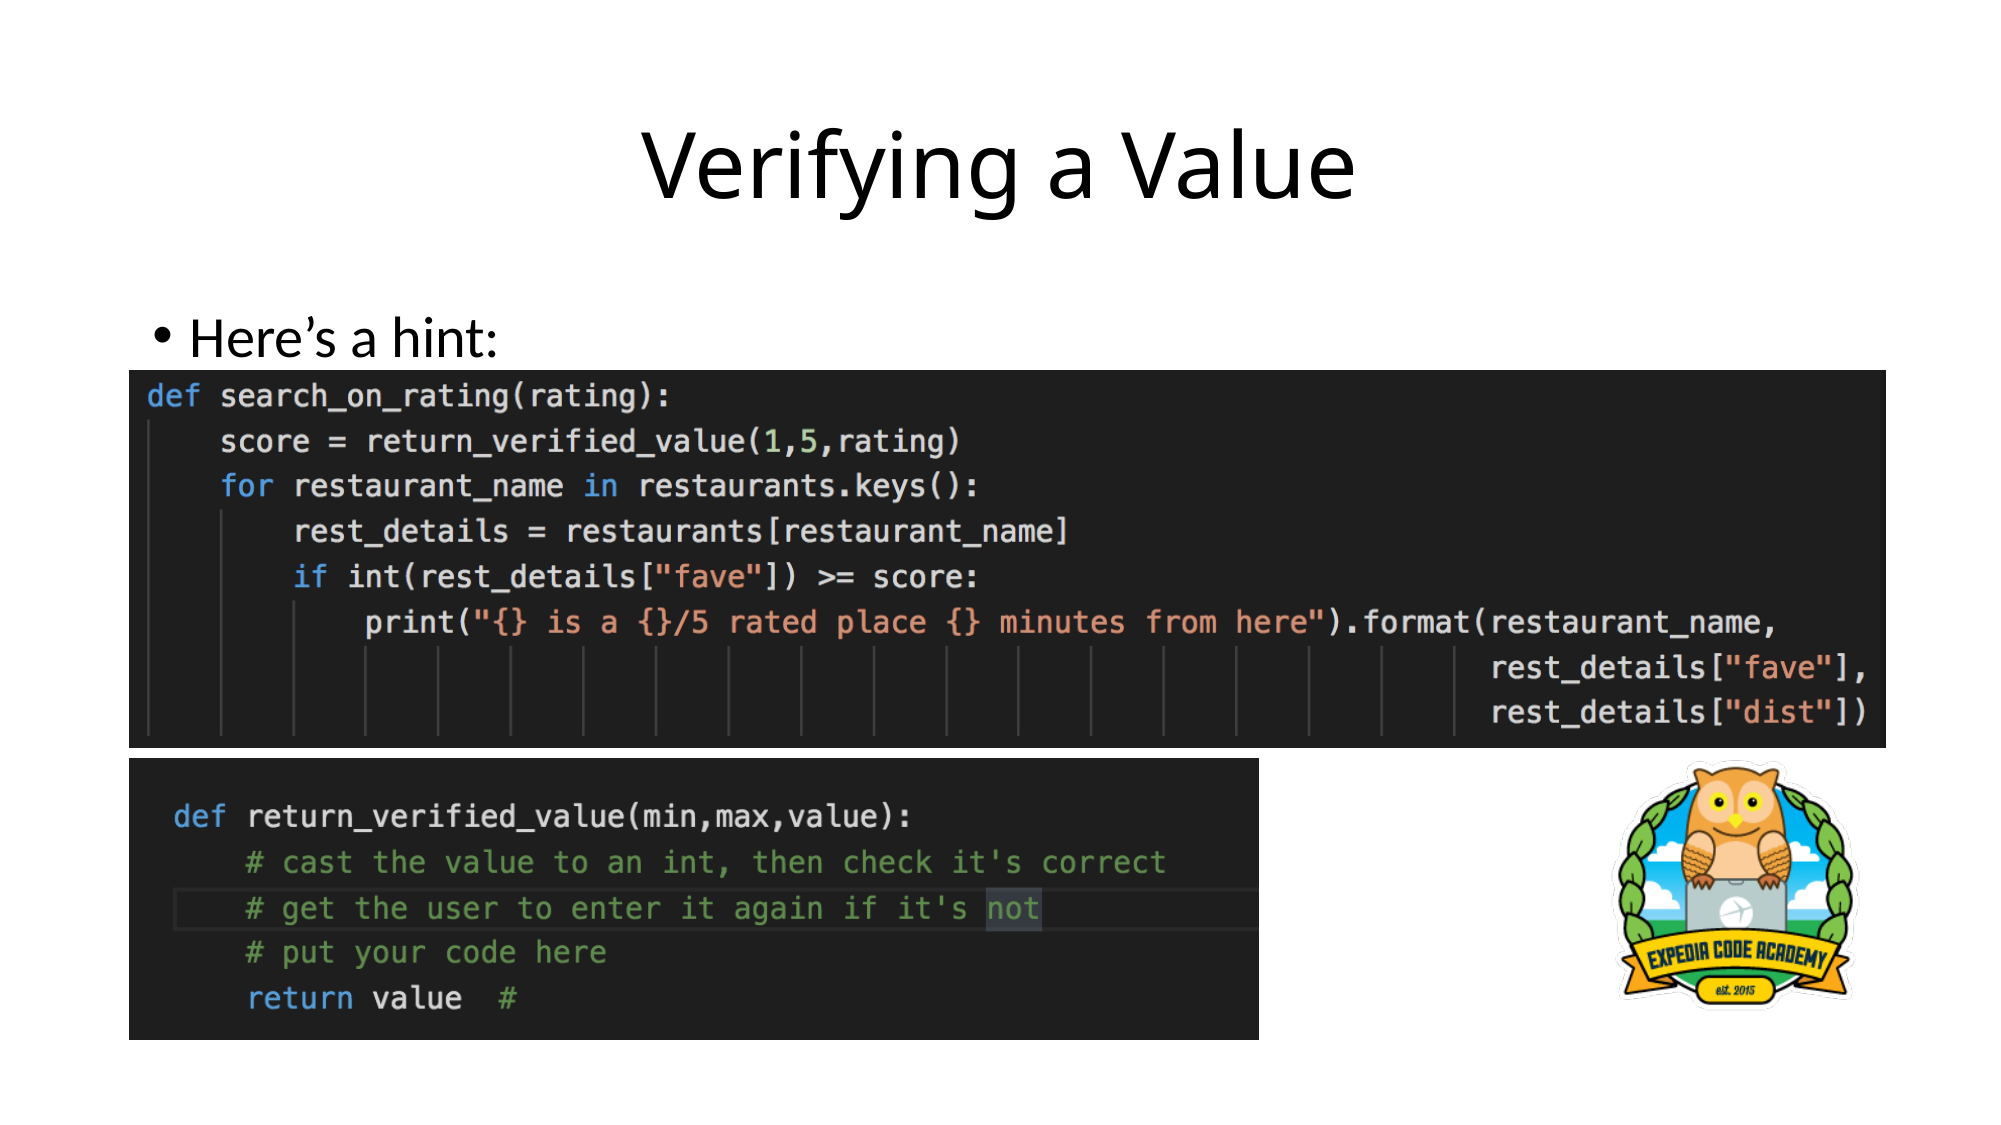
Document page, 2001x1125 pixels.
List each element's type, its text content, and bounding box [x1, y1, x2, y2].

list Here’s a hint: [137, 748, 1863, 1014]
list Here’s a hint: [137, 299, 1863, 370]
picture [129, 370, 1886, 748]
picture [1607, 758, 1863, 1014]
picture [129, 758, 1259, 1040]
title Verifying a Value [137, 59, 1863, 278]
